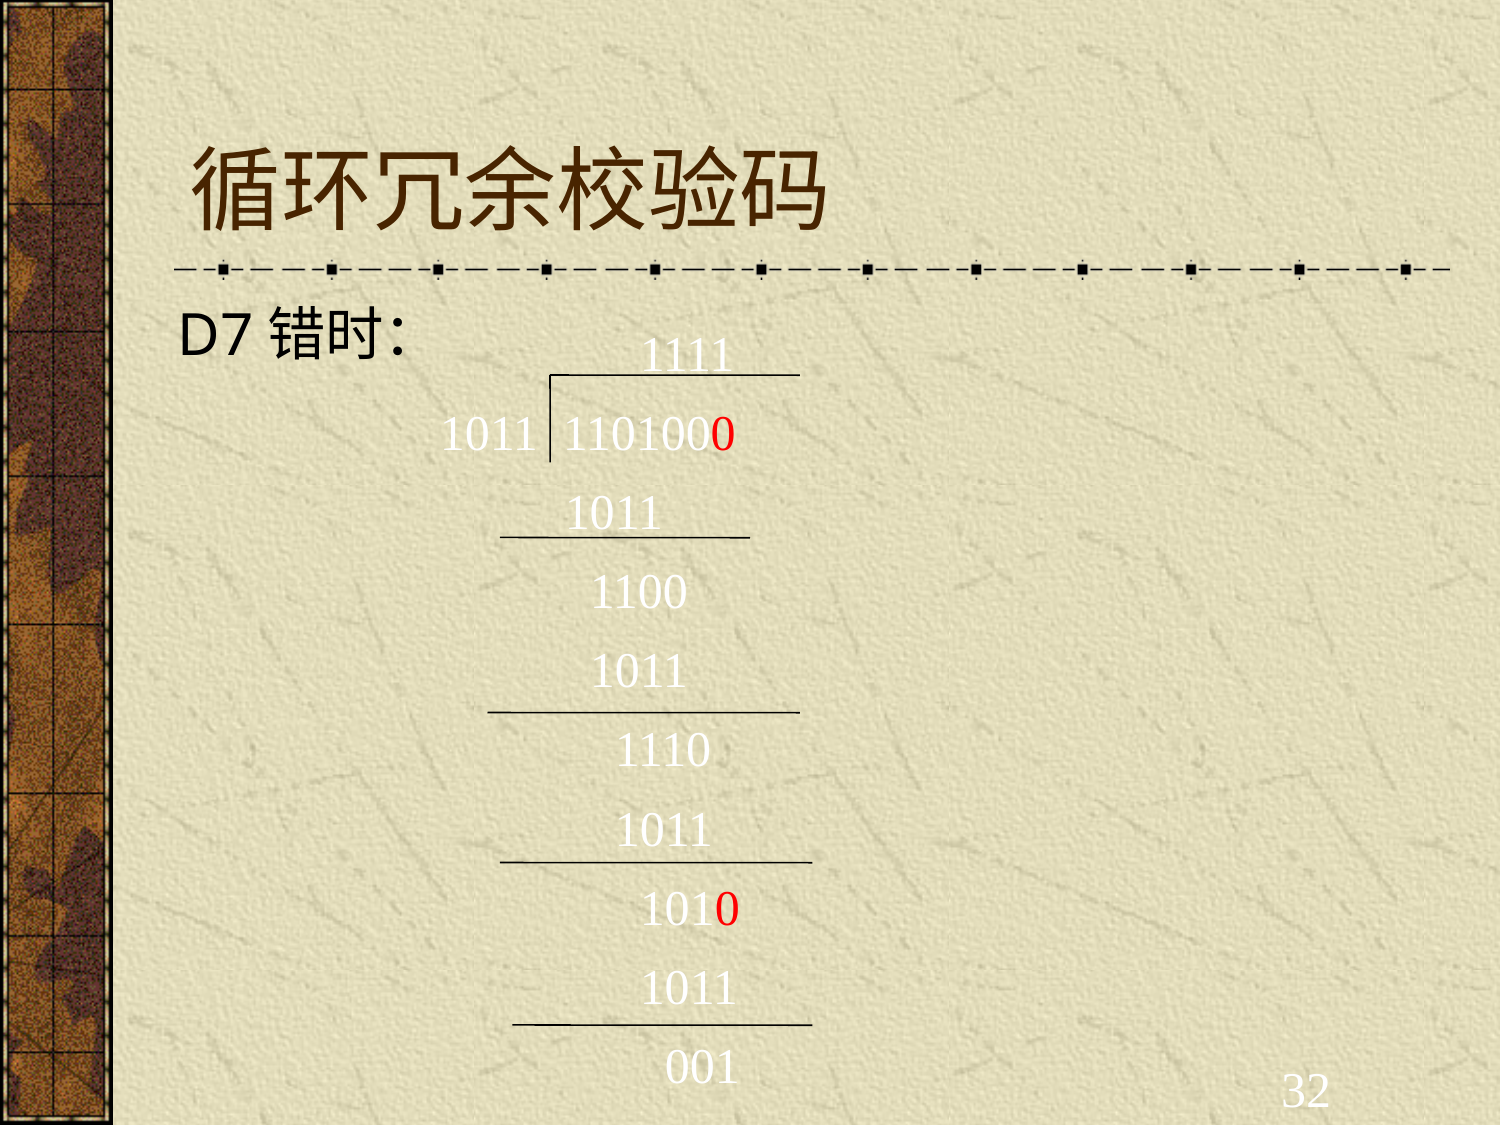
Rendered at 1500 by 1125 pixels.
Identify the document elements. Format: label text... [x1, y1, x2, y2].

text_box 1111 1011 1101000 1011 1100 1011 1110 1011 1010 1011 001 [424, 324, 1163, 1101]
picture [0, 0, 1500, 1125]
slide_number 32 [1149, 1049, 1463, 1125]
list D7错时： [162, 289, 1449, 375]
title 循环冗余校验码 [174, 62, 1450, 250]
